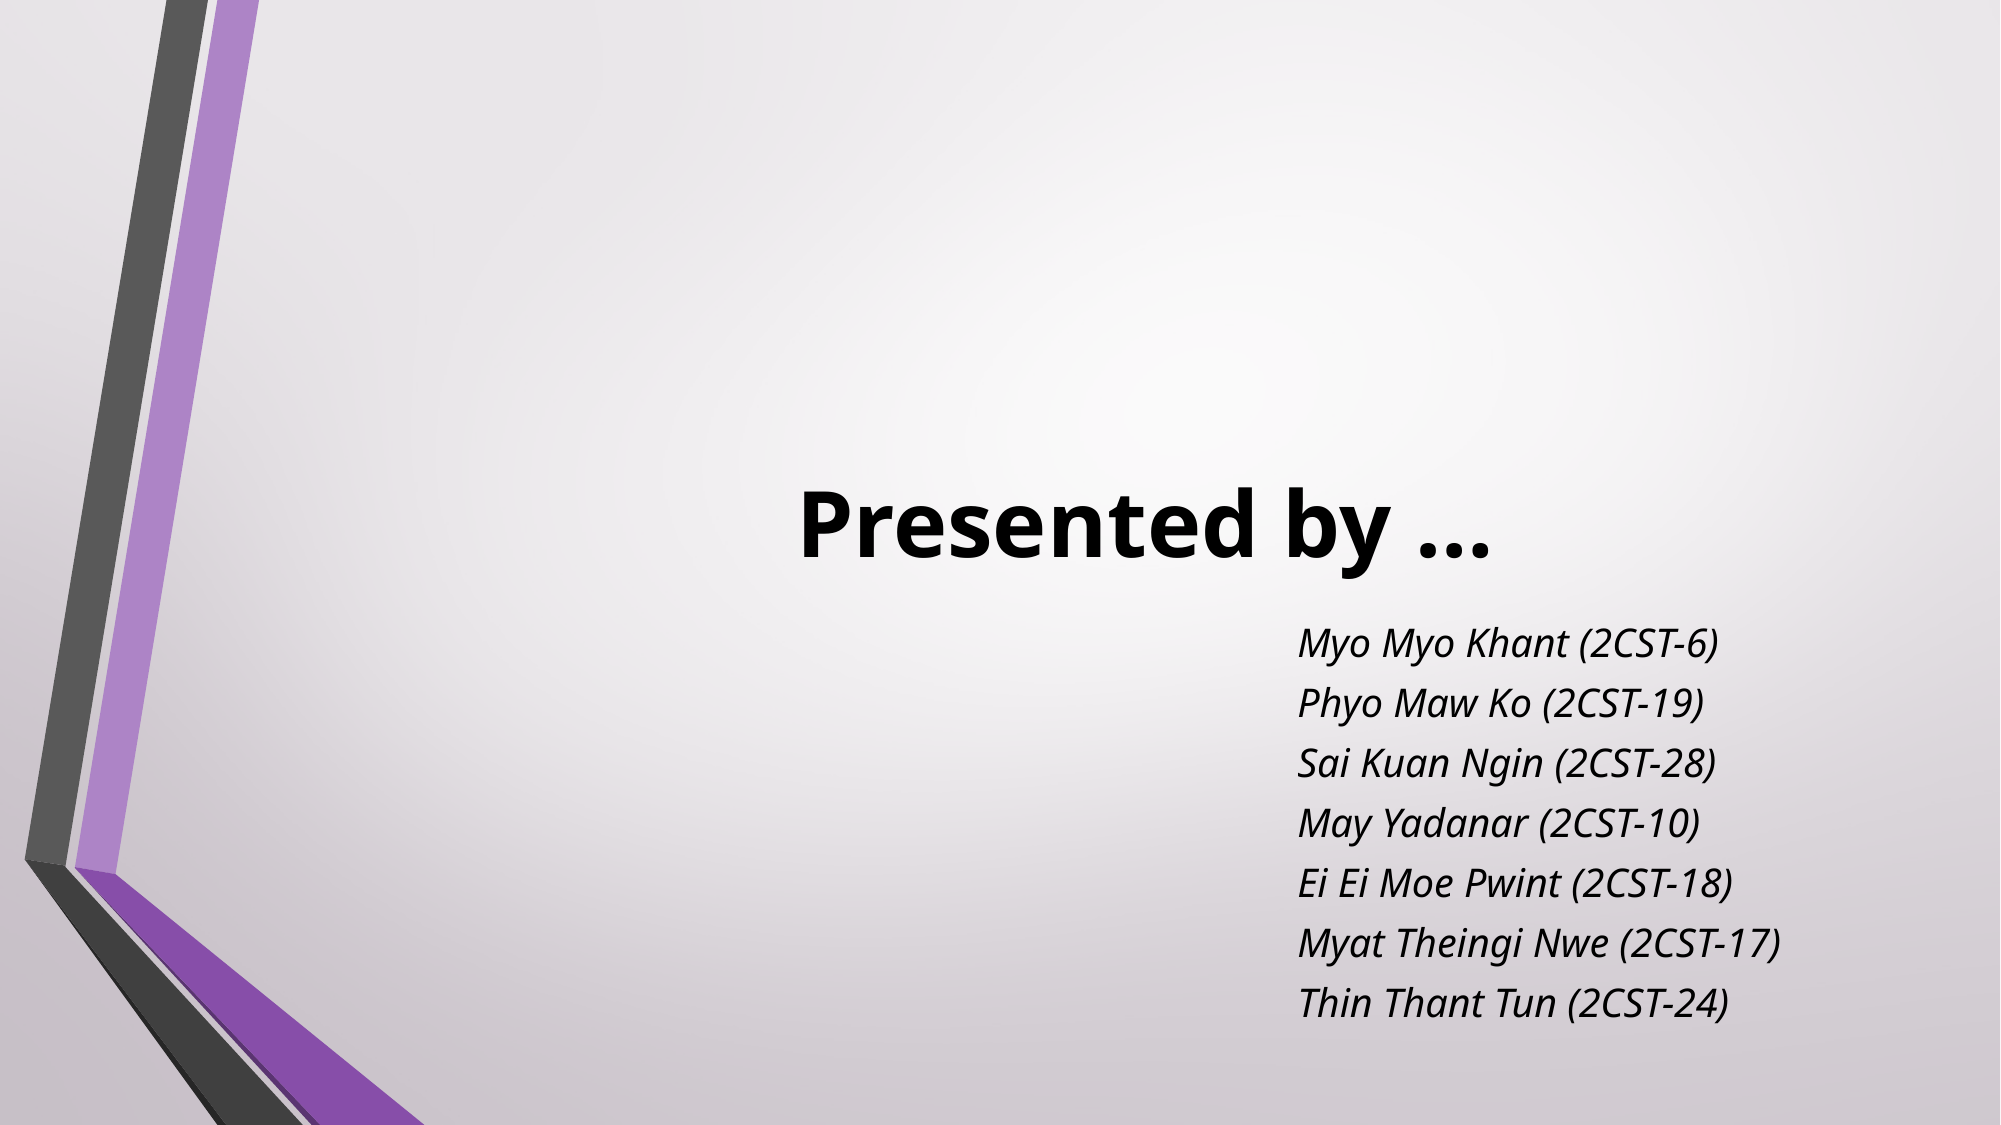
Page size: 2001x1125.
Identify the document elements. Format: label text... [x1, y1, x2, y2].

text_box Presented by … [781, 458, 1509, 584]
text_box Myo Myo Khant (2CST-6) Phyo Maw Ko (2CST-19) Sai Kuan Ngin (2CST-28) May Yadanar (2CST-10) Ei Ei Moe Pwint (2CST-18) Myat Theingi Nwe (2CST-17) Thin Thant Tun (2CST-24) [1282, 610, 1797, 1125]
